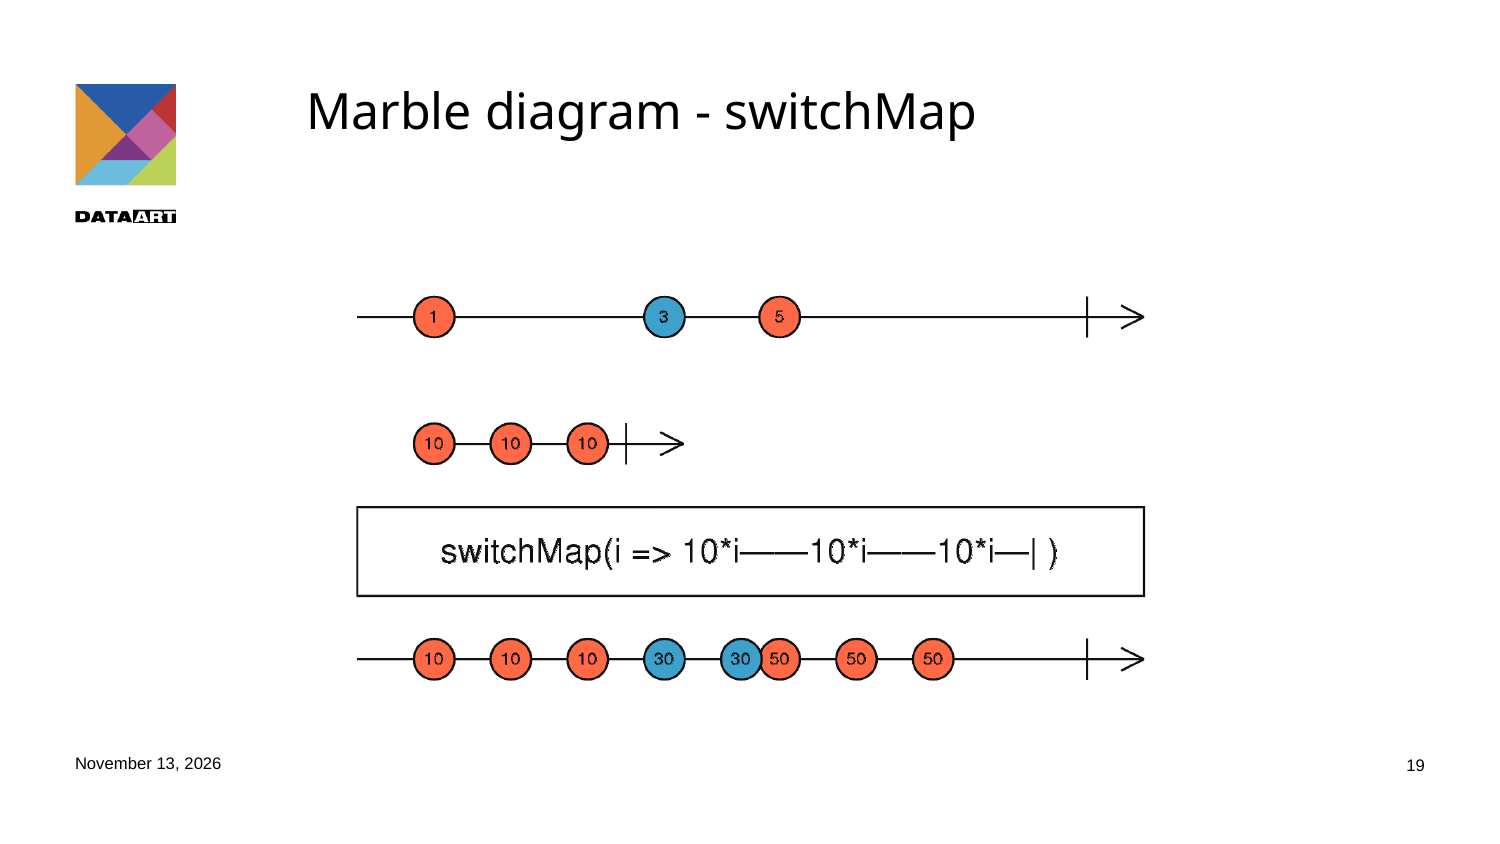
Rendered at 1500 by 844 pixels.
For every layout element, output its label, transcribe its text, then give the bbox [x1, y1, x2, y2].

slide_number 19 [1224, 754, 1425, 776]
picture [75, 84, 176, 223]
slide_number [75, 753, 275, 776]
title Marble diagram - switchMap [306, 84, 1194, 222]
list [344, 253, 1156, 722]
